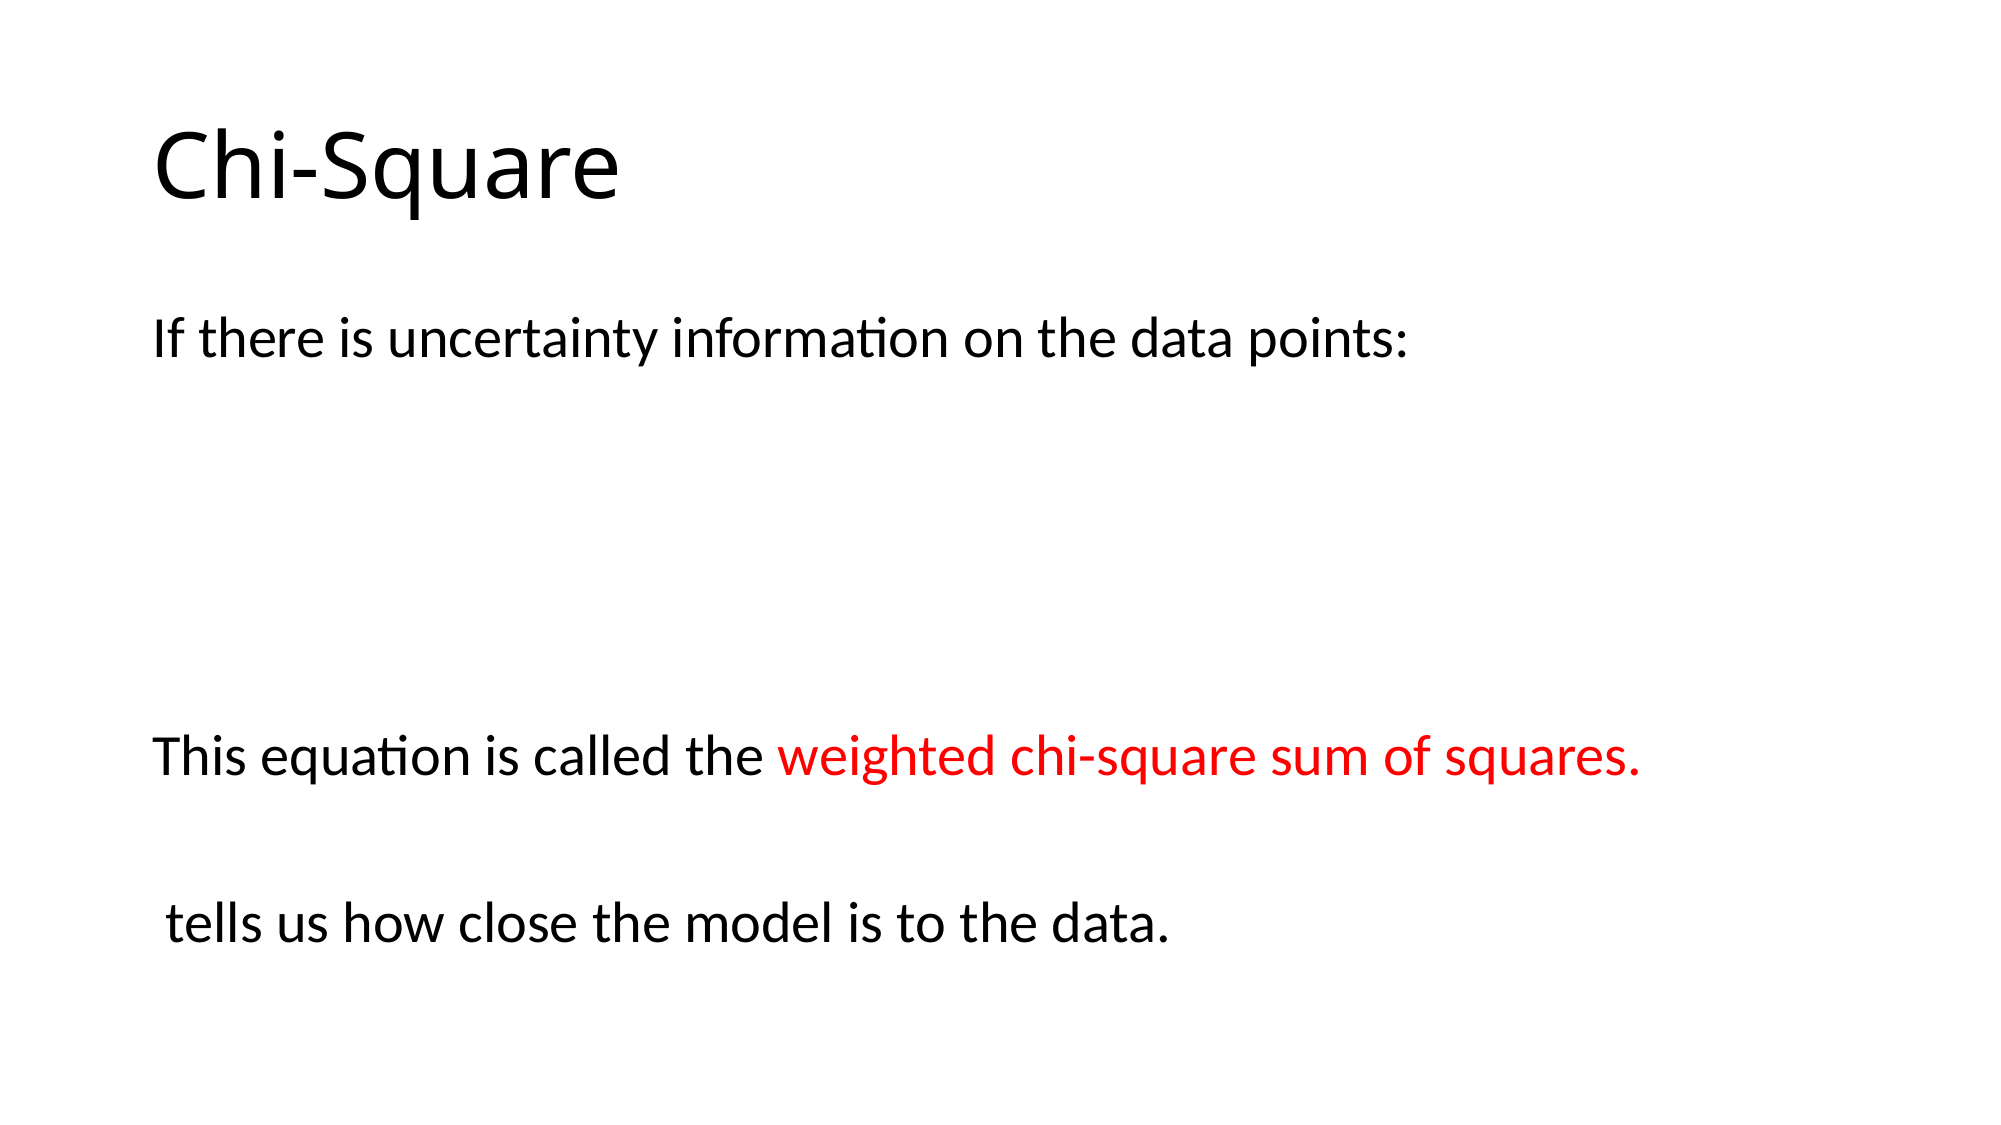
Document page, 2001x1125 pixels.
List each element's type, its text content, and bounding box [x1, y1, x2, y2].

title Chi-Square [137, 59, 1863, 278]
